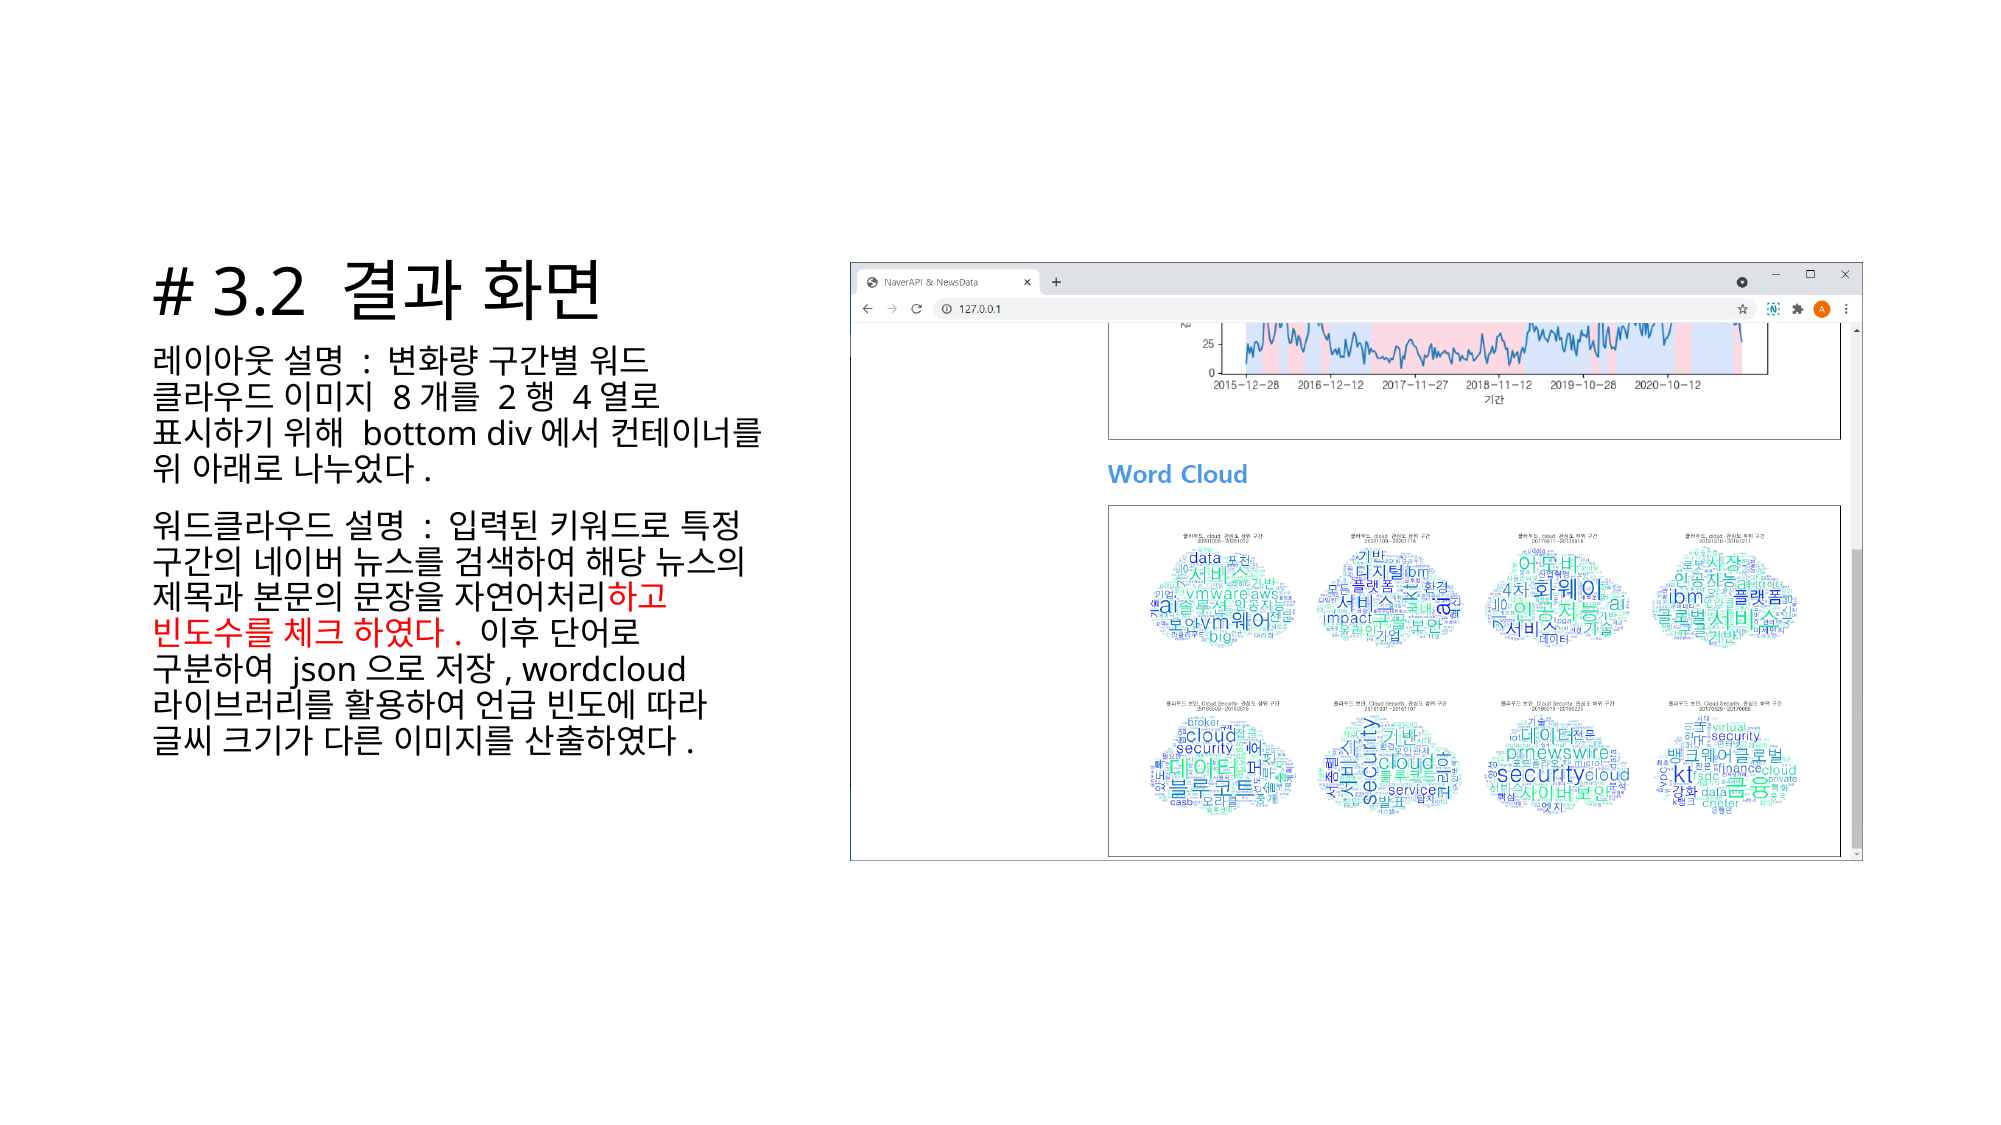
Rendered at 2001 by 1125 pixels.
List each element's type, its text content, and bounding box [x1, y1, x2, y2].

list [850, 262, 1863, 861]
list 레이아웃 설명 : 변화량 구간별 워드 클라우드 이미지 8개를 2행 4열로 표시하기 위해 bottom div에서 컨테이너를 위 아래로 나누었다. 워드클라우드 설명 : 입력된 키워드로 특정 구간의 네이버 뉴스를 검색하여 해당 뉴스의 제목과 본문의 문장을 자연어처리하고 빈도수를 체크 하였다. 이후 단어로 구분하여 json으로 저장, wordcloud 라이브러리를 활용하여 언급 빈도에 따라 글씨 크기가 다른 이미지를 산출하였다. [137, 337, 783, 963]
title # 3.2 결과 화면 [137, 75, 783, 337]
